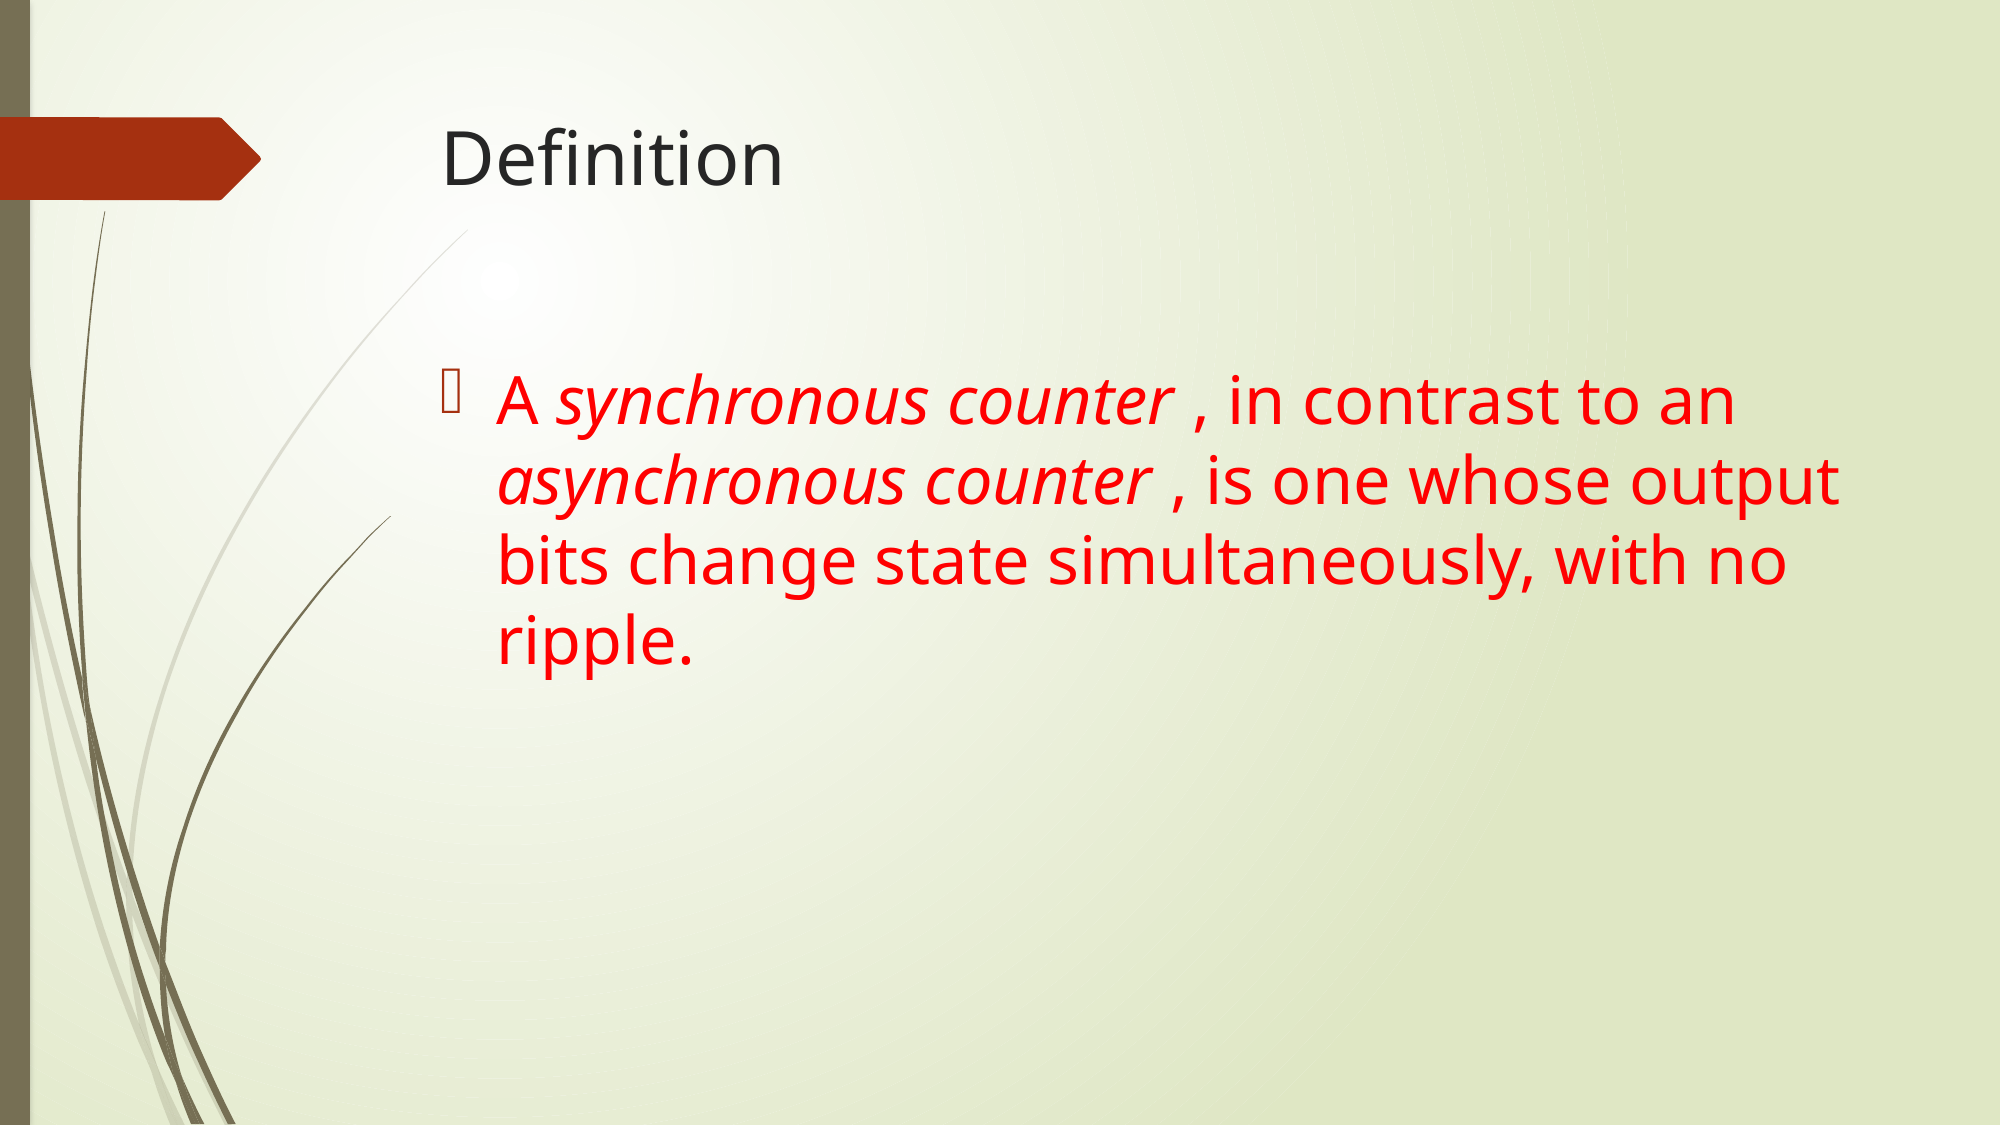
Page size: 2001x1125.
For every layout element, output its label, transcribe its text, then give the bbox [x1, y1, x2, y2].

list A synchronous counter , in contrast to an asynchronous counter , is one whose output bits change state simultaneously, with no ripple. [424, 350, 1888, 970]
title Definition [425, 102, 1888, 313]
